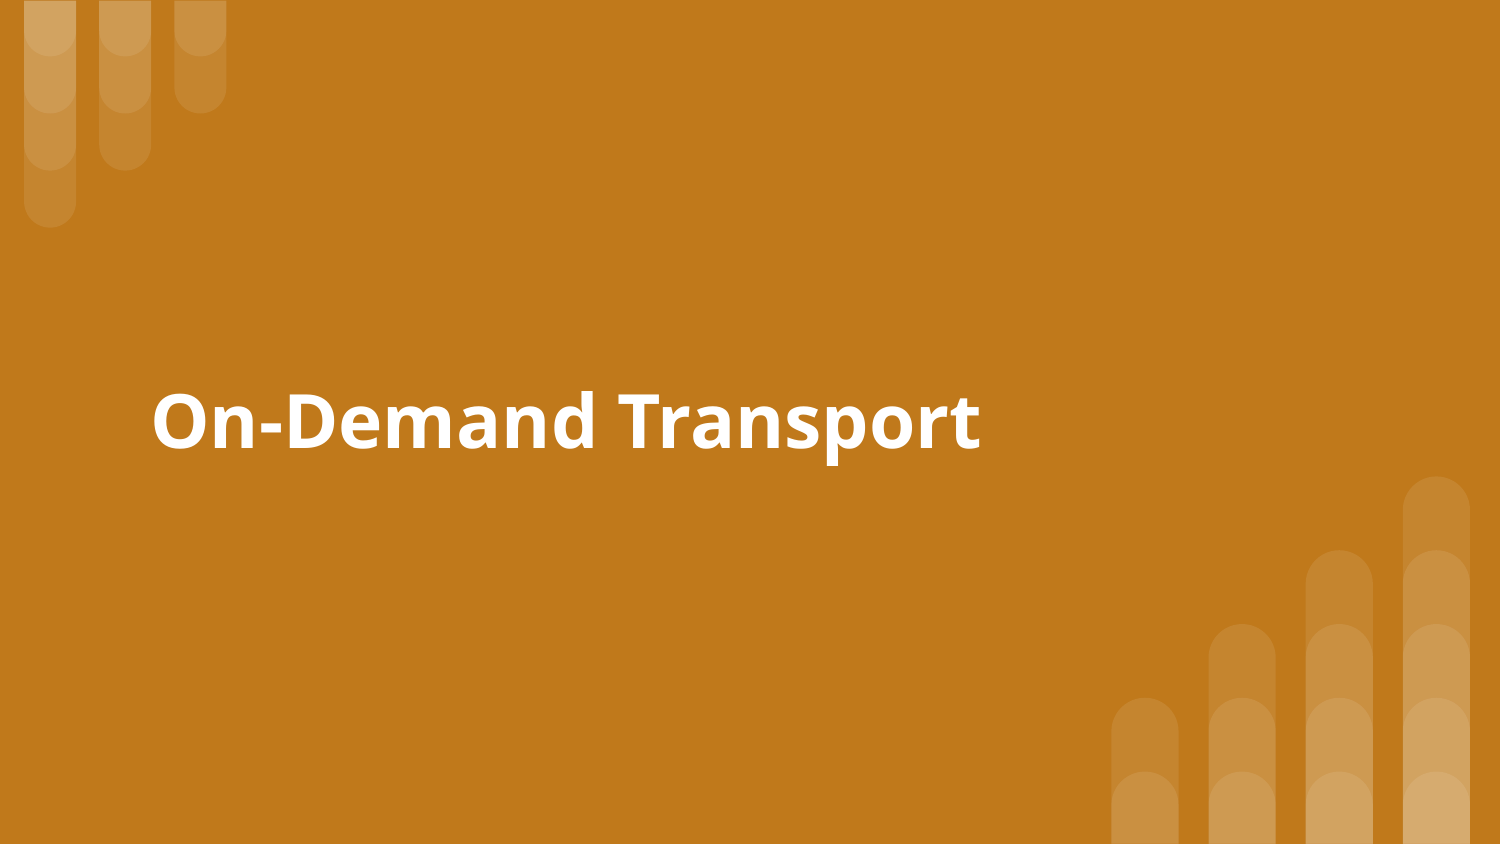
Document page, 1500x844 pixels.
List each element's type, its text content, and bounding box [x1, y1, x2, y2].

title On-Demand Transport [135, 264, 1097, 572]
